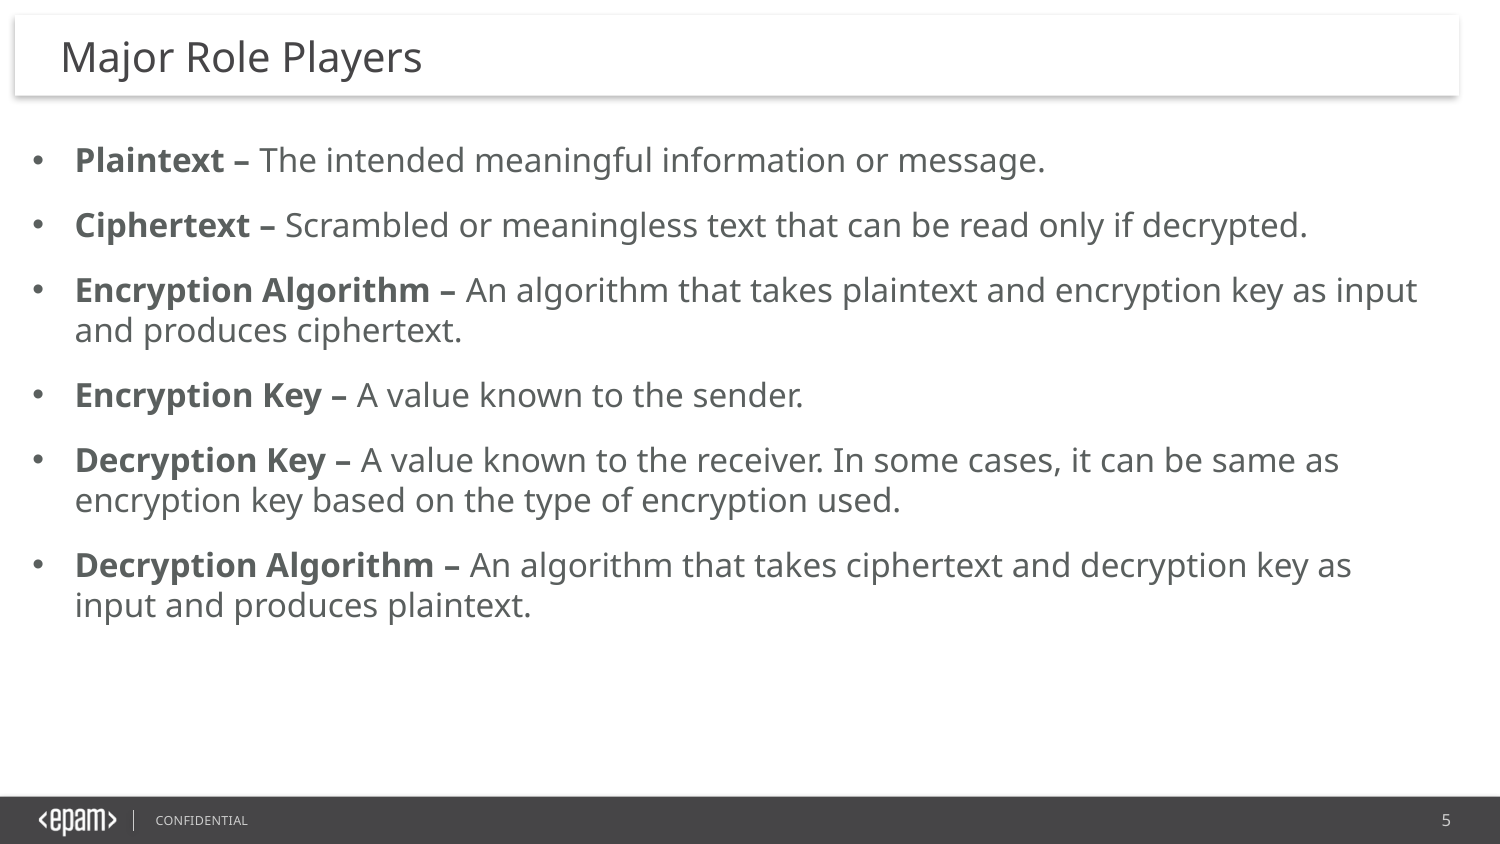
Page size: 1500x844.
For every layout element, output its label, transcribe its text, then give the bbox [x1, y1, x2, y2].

picture [38, 808, 117, 837]
list Plaintext – The intended meaningful information or message. Ciphertext – Scrambled or meaningless text that can be read only if decrypted. Encryption Algorithm – An algorithm that takes plaintext and encryption key as input and produces ciphertext. Encryption Key – A value known to the sender. Decryption Key – A value known to the receiver. In some cases, it can be same as encryption key based on the type of encryption used. Decryption Algorithm – An algorithm that takes ciphertext and decryption key as input and produces plaintext. [17, 132, 1457, 655]
title Major Role Players [15, 15, 1459, 96]
